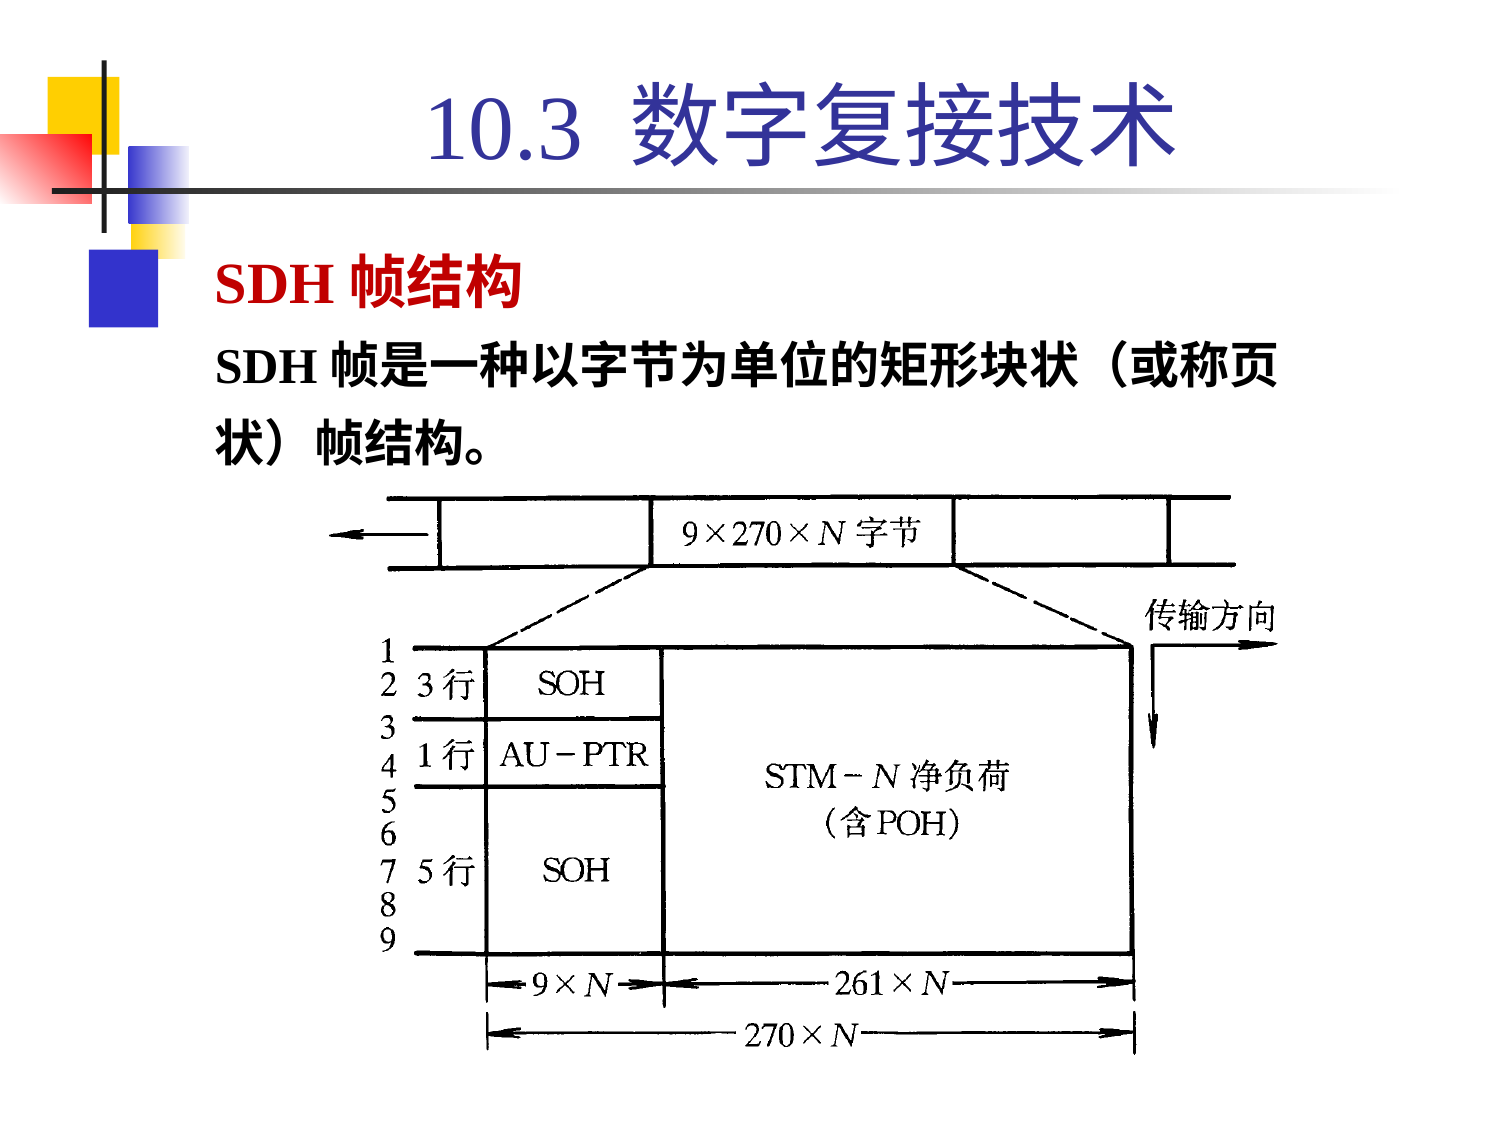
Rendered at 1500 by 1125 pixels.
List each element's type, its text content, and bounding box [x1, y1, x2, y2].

title 10.3 数字复接技术 [112, 34, 1491, 187]
list SDH帧结构 SDH帧是一种以字节为单位的矩形块状（或称页状）帧结构。 [199, 237, 1386, 521]
picture [321, 487, 1282, 1061]
